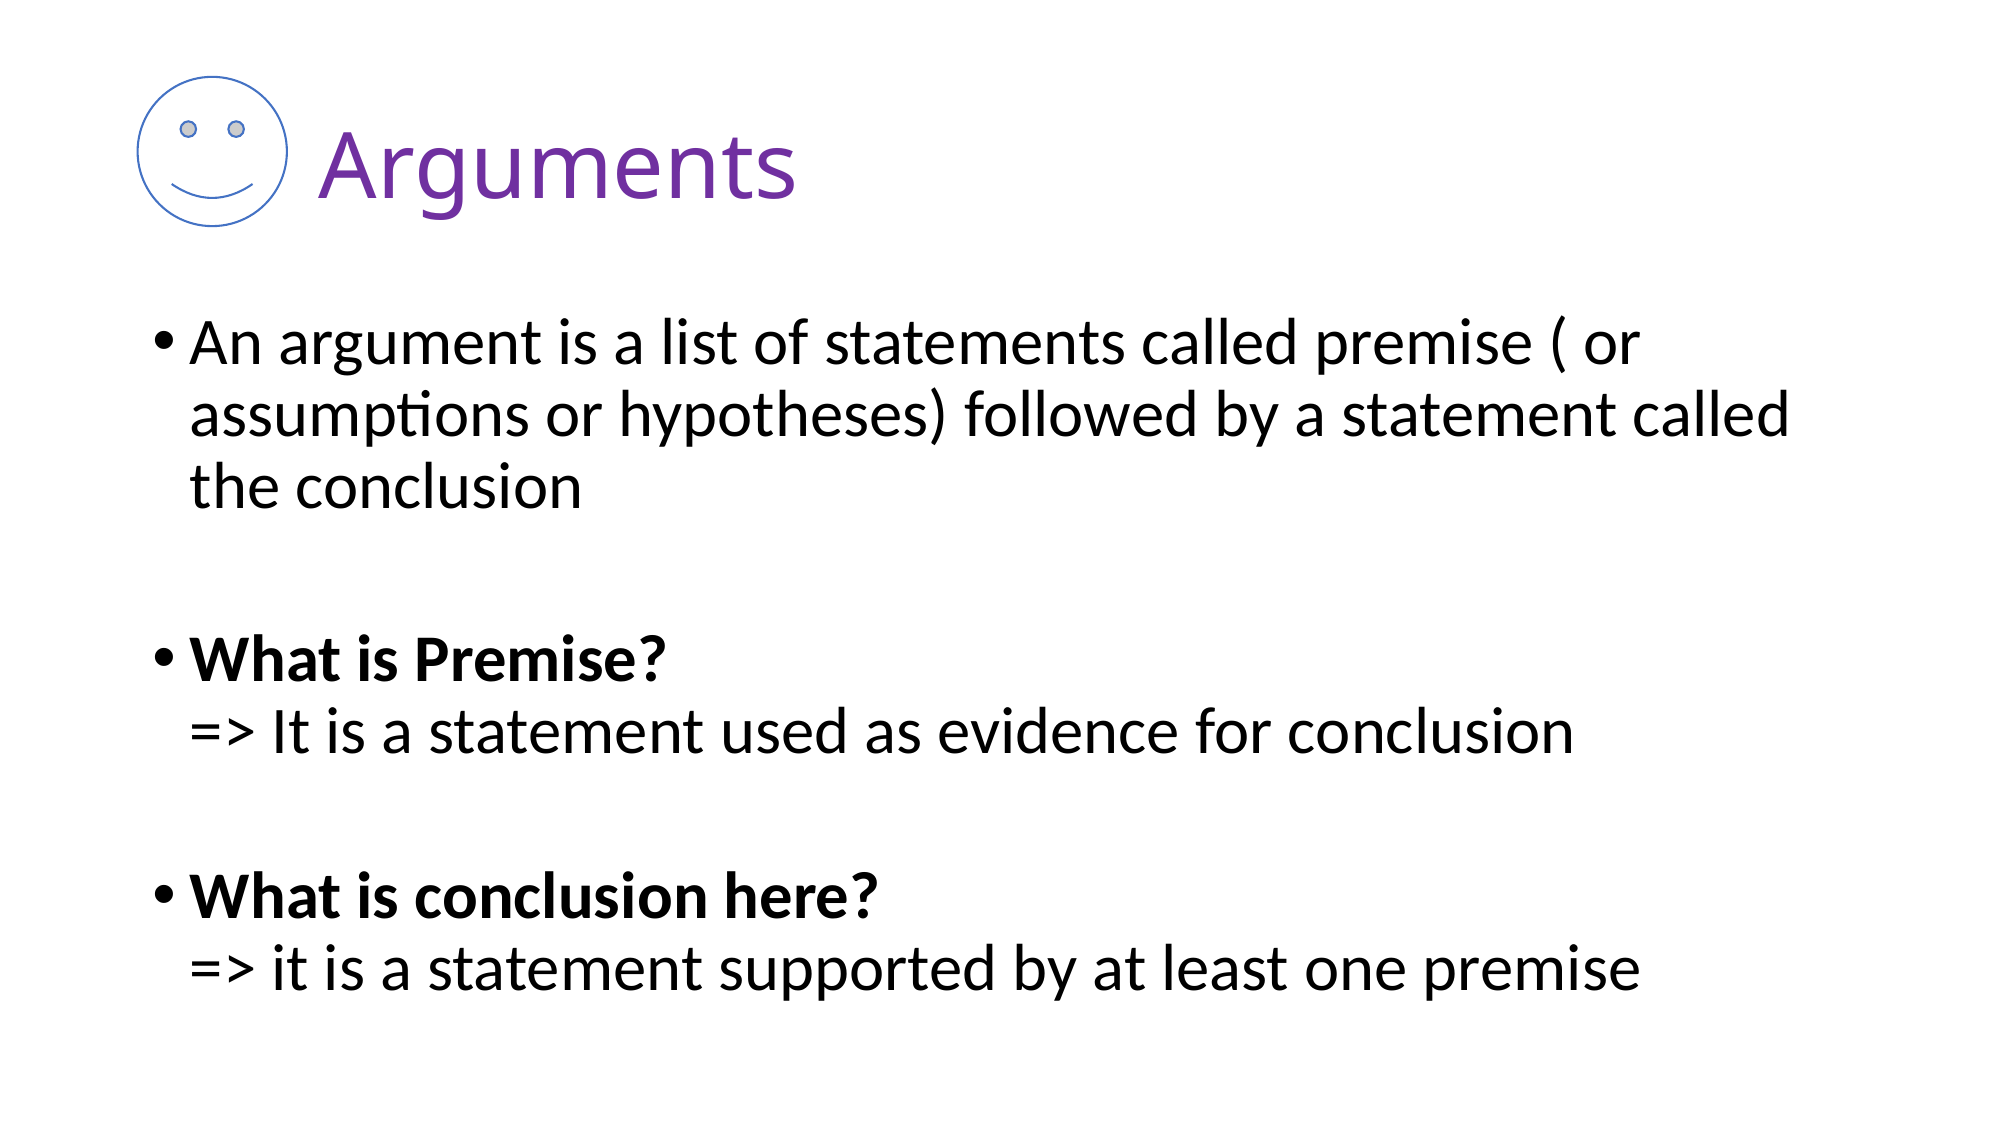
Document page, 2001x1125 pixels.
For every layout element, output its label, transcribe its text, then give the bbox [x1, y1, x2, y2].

list An argument is a list of statements called premise ( or assumptions or hypotheses) followed by a statement called the conclusion What is Premise? => It is a statement used as evidence for conclusion What is conclusion here? => it is a statement supported by at least one premise [137, 299, 1863, 1014]
text_box [136, 75, 288, 228]
title Arguments [137, 59, 1863, 278]
